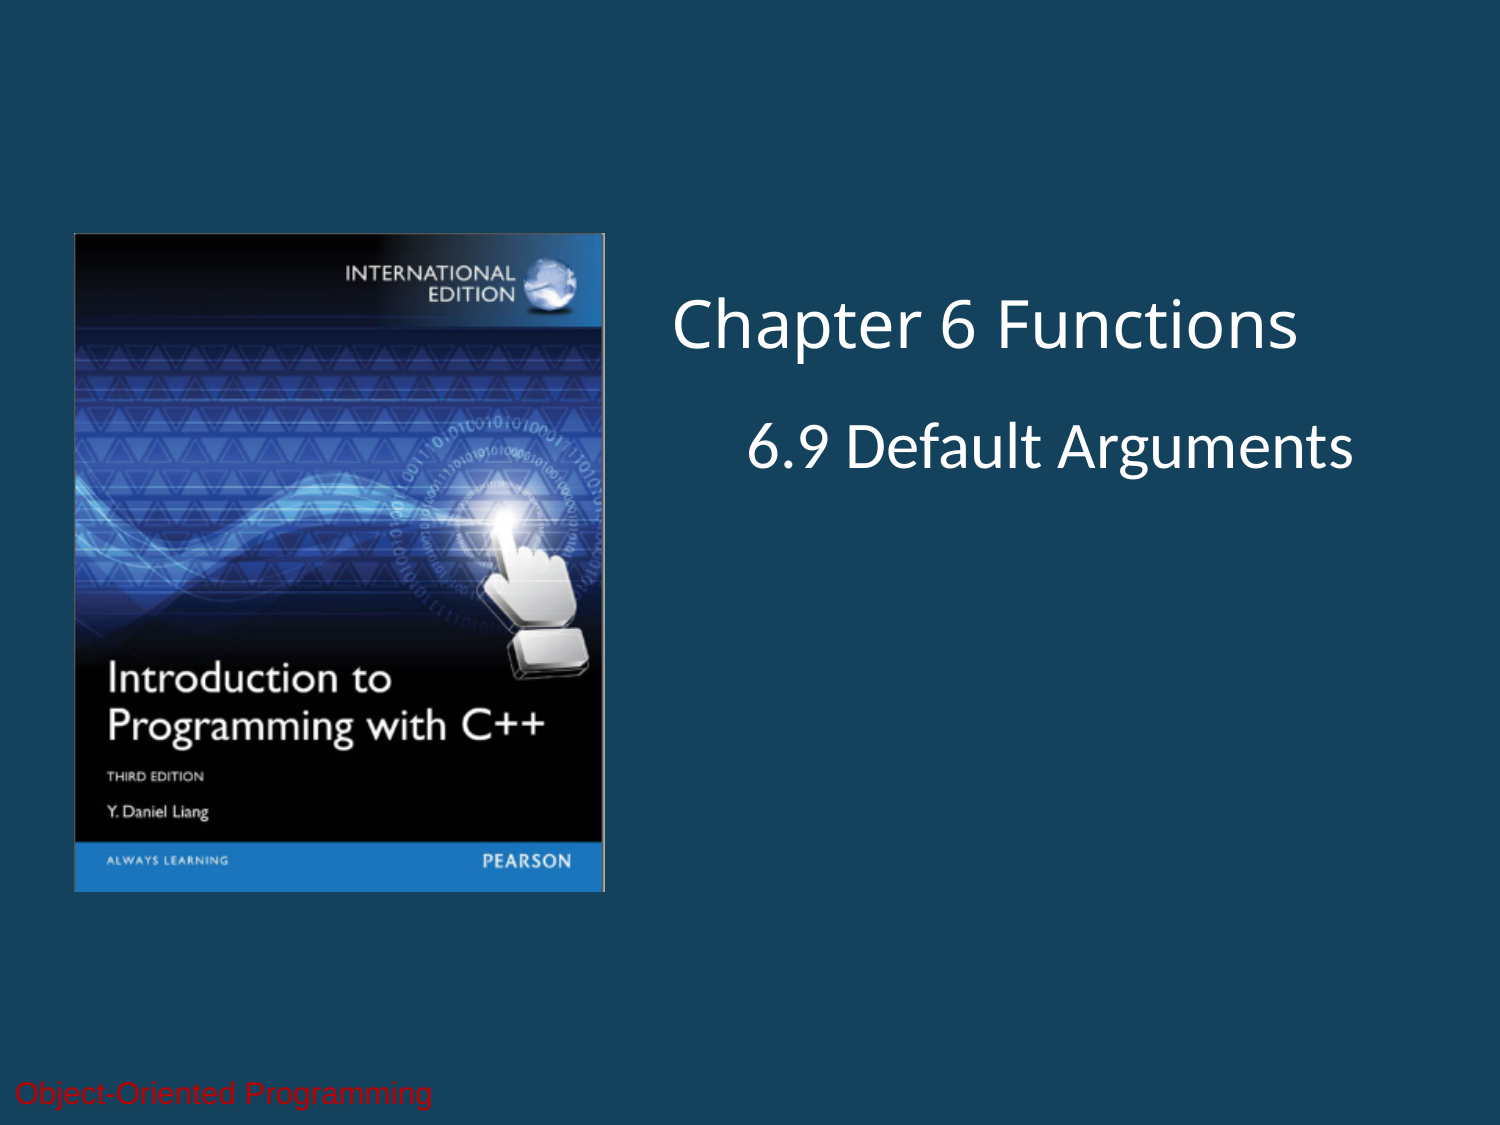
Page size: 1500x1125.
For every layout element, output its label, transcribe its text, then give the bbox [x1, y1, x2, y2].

footer Object-Oriented Programming [0, 1062, 601, 1122]
text_box Chapter 6 Functions 6.9 Default Arguments [655, 233, 1500, 610]
picture [74, 233, 605, 892]
